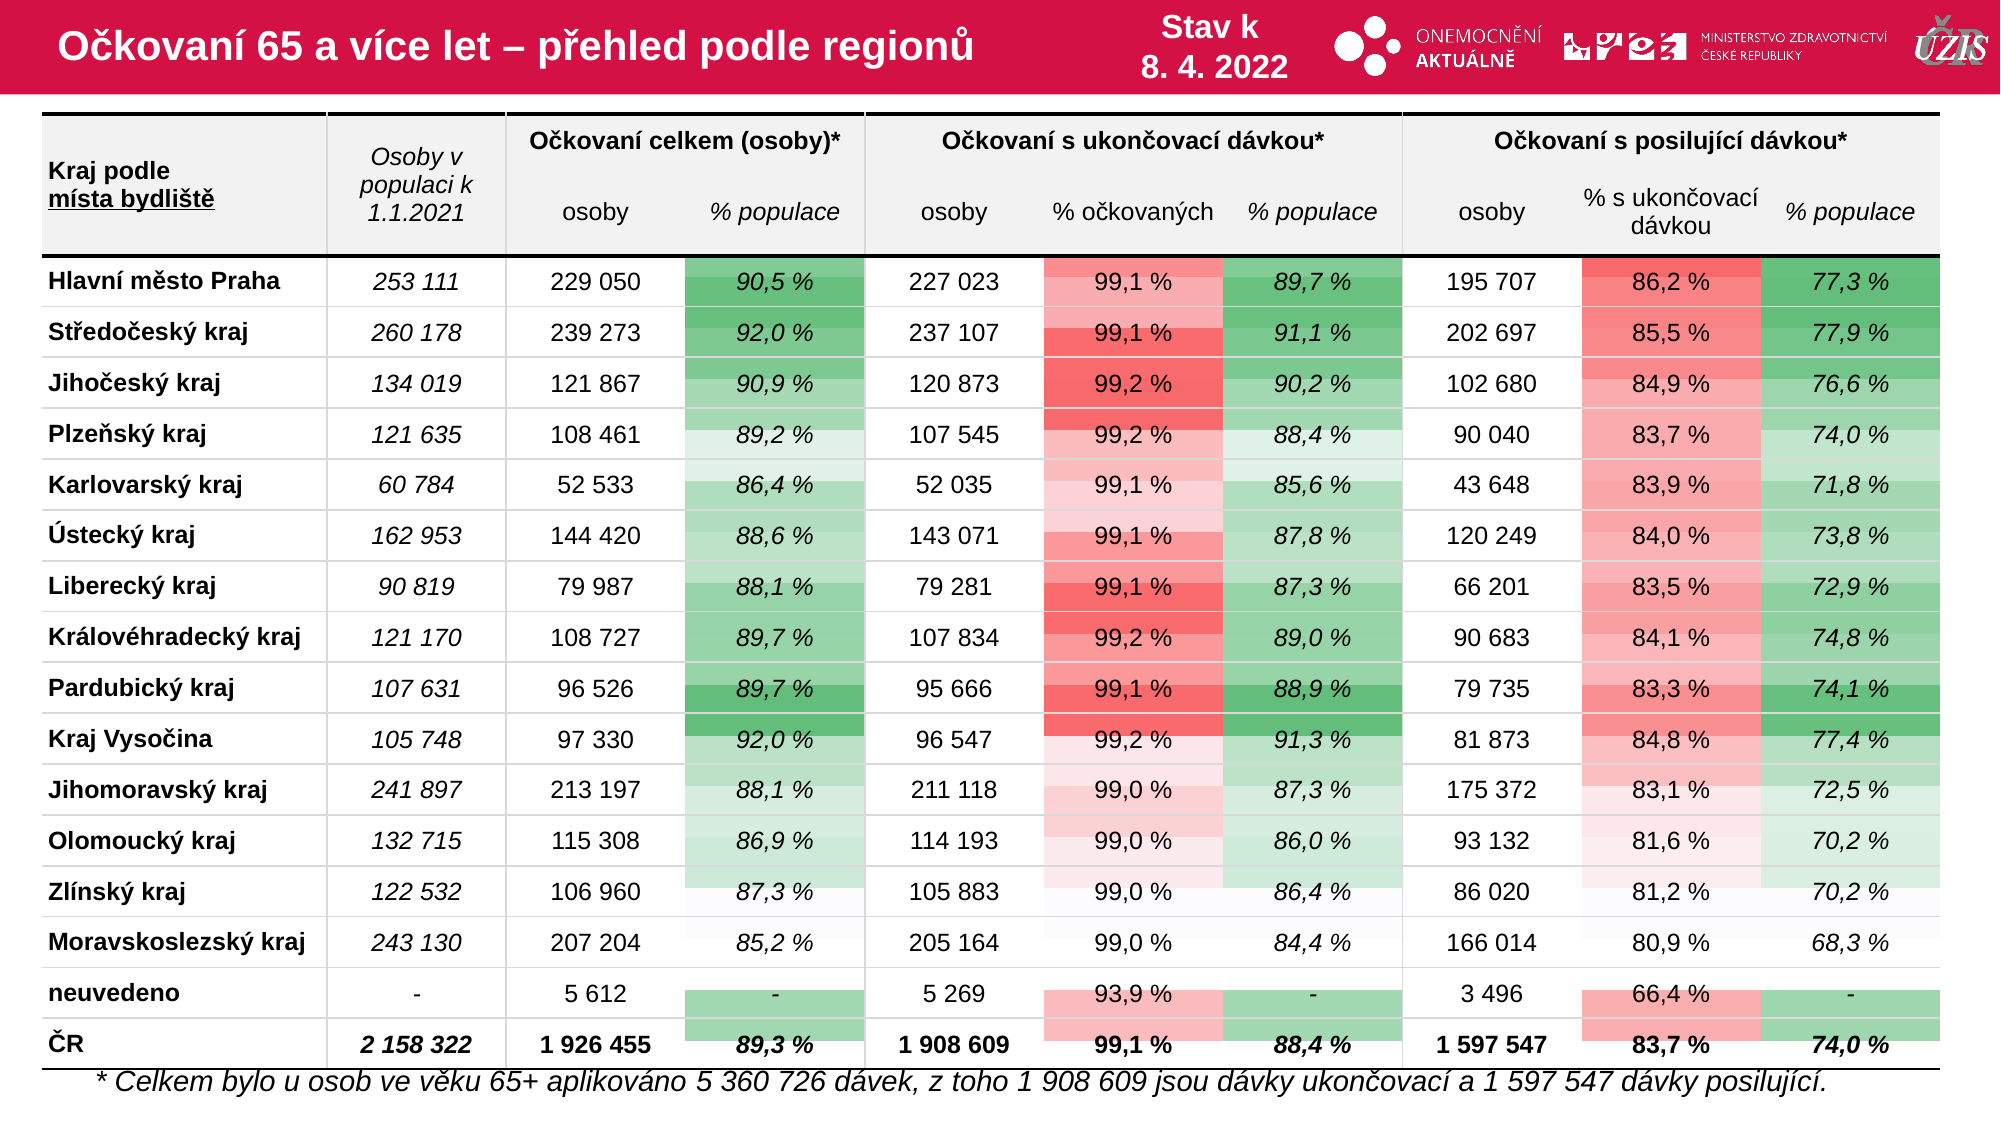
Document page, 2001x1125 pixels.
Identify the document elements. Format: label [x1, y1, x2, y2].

table_cell [1403, 358, 1940, 407]
table_cell [1403, 562, 1940, 611]
table_cell [866, 258, 1402, 306]
table_cell [42, 258, 326, 306]
table_cell [42, 358, 326, 407]
table_cell [42, 968, 326, 1017]
table_cell [42, 663, 326, 712]
table_cell [507, 562, 864, 611]
table_cell [507, 968, 864, 1017]
table_cell [866, 612, 1402, 661]
text_box [80, 1070, 1871, 1105]
table_cell [507, 612, 864, 661]
table_header [42, 116, 326, 254]
table_header [1403, 116, 1940, 166]
table_cell [328, 663, 505, 712]
table_cell [42, 409, 326, 458]
table_cell [328, 917, 505, 967]
table_cell [507, 1019, 864, 1068]
table_cell [42, 1019, 326, 1068]
table_cell [328, 714, 505, 763]
text_box [1088, 0, 1341, 93]
table_cell [866, 765, 1402, 814]
table_cell [328, 511, 505, 560]
table_cell [866, 307, 1402, 356]
table_cell [42, 765, 326, 814]
table_cell [1403, 867, 1940, 916]
table_cell [42, 816, 326, 865]
table_cell [866, 816, 1402, 865]
table_cell [1403, 166, 1940, 254]
table_cell [1403, 714, 1940, 763]
picture [1915, 15, 1989, 66]
table_cell [507, 511, 864, 560]
table_cell [328, 612, 505, 661]
table_cell [328, 765, 505, 814]
table_cell [42, 460, 326, 509]
table_cell [507, 409, 864, 458]
table_cell [866, 917, 1402, 967]
table_cell [42, 917, 326, 967]
table_cell [1403, 409, 1940, 458]
table_cell [507, 460, 864, 509]
table_cell [866, 166, 1402, 254]
table_cell [328, 867, 505, 916]
table_cell [866, 867, 1402, 916]
table_cell [328, 1019, 505, 1068]
table_cell [42, 714, 326, 763]
table_cell [328, 460, 505, 509]
table_cell [507, 307, 864, 356]
table_cell [1403, 917, 1940, 967]
table_cell [507, 867, 864, 916]
table_cell [42, 307, 326, 356]
table_header [866, 116, 1402, 166]
picture [1341, 16, 1542, 76]
table_cell [328, 562, 505, 611]
table_cell [507, 714, 864, 763]
table_cell [507, 765, 864, 814]
table_cell [42, 511, 326, 560]
table_cell [1403, 663, 1940, 712]
table_cell [328, 409, 505, 458]
table_cell [1403, 1019, 1940, 1068]
table_cell [328, 816, 505, 865]
table_cell [866, 562, 1402, 611]
table_cell [1403, 968, 1940, 1017]
table_cell [866, 358, 1402, 407]
table_cell [1403, 460, 1940, 509]
table_cell [866, 511, 1402, 560]
table_cell [42, 562, 326, 611]
table_cell [42, 612, 326, 661]
table_cell [507, 917, 864, 967]
table_header [507, 116, 864, 166]
table_cell [328, 258, 505, 306]
table_cell [328, 358, 505, 407]
table_cell [507, 358, 864, 407]
table_cell [1403, 612, 1940, 661]
table_cell [866, 460, 1402, 509]
table_cell [328, 968, 505, 1017]
table_cell [328, 307, 505, 356]
table_header [328, 116, 505, 254]
table_cell [507, 258, 864, 306]
table_cell [866, 714, 1402, 763]
table_cell [42, 867, 326, 916]
title [42, 0, 1262, 95]
table_cell [1403, 258, 1940, 306]
table_cell [507, 663, 864, 712]
table_cell [866, 968, 1402, 1017]
table_cell [1403, 765, 1940, 814]
picture [1563, 31, 1888, 60]
table_cell [866, 409, 1402, 458]
table_cell [866, 663, 1402, 712]
table_cell [507, 816, 864, 865]
table_cell [507, 166, 864, 254]
table_cell [1403, 307, 1940, 356]
table_cell [1403, 511, 1940, 560]
table_cell [1403, 816, 1940, 865]
table_cell [866, 1019, 1402, 1068]
